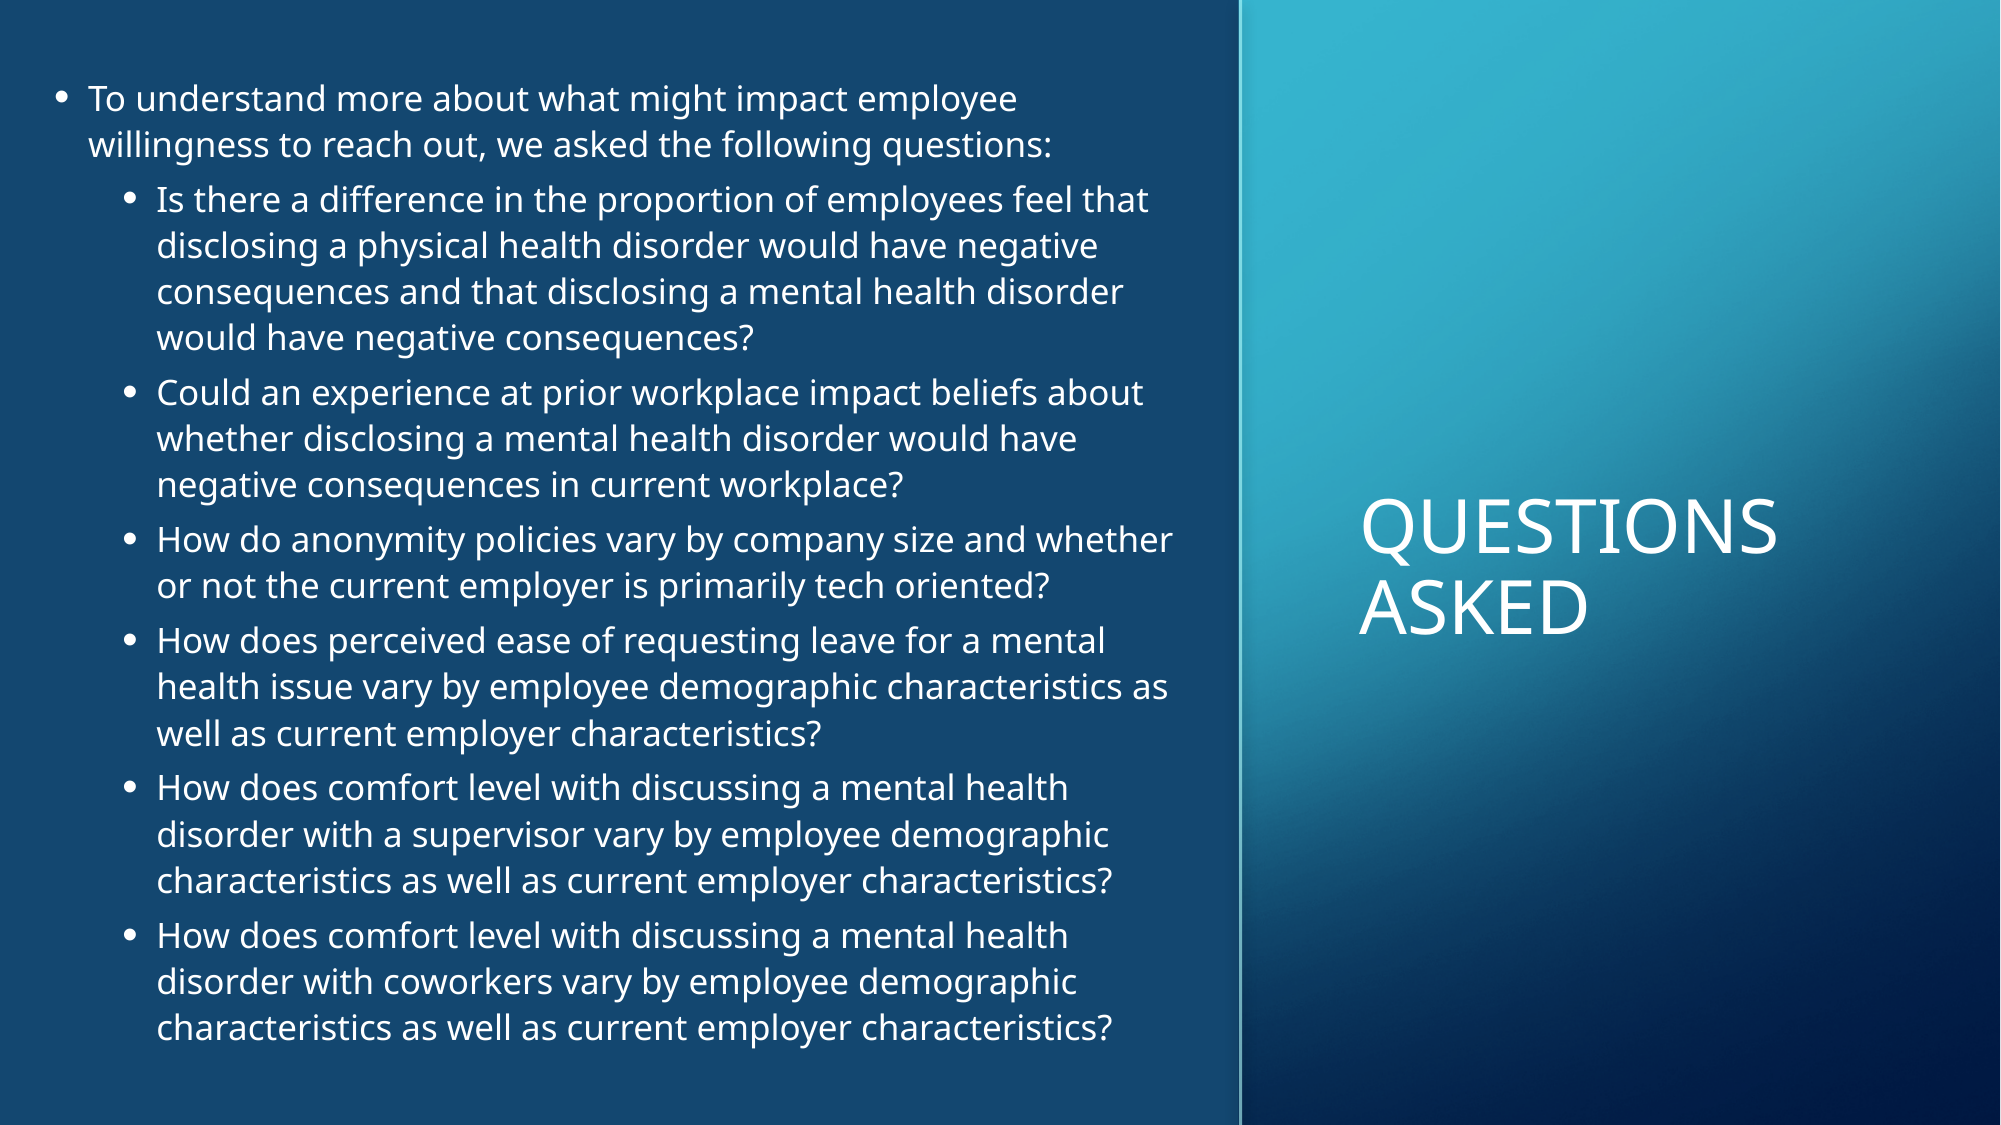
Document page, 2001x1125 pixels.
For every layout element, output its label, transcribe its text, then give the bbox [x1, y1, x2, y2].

text_box [1243, 0, 2000, 1125]
title Questions asked [1344, 174, 1813, 966]
list To understand more about what might impact employee willingness to reach out, we asked the following questions: Is there a difference in the proportion of employees feel that disclosing a physical health disorder would have negative consequences and that disclosing a mental health disorder would have negative consequences? Could an experience at prior workplace impact beliefs about whether disclosing a mental health disorder would have negative consequences in current workplace? How do anonymity policies vary by company size and whether or not the current employer is primarily tech oriented? How does perceived ease of requesting leave for a mental health issue vary by employee demographic characteristics as well as current employer characteristics? How does comfort level with discussing a mental health disorder with a supervisor vary by employee demographic characteristics as well as current employer characteristics? How does comfort level with discussing a mental health disorder with coworkers vary by employee demographic characteristics as well as current employer characteristics? [39, 55, 1200, 1064]
text_box [0, 0, 1239, 1125]
